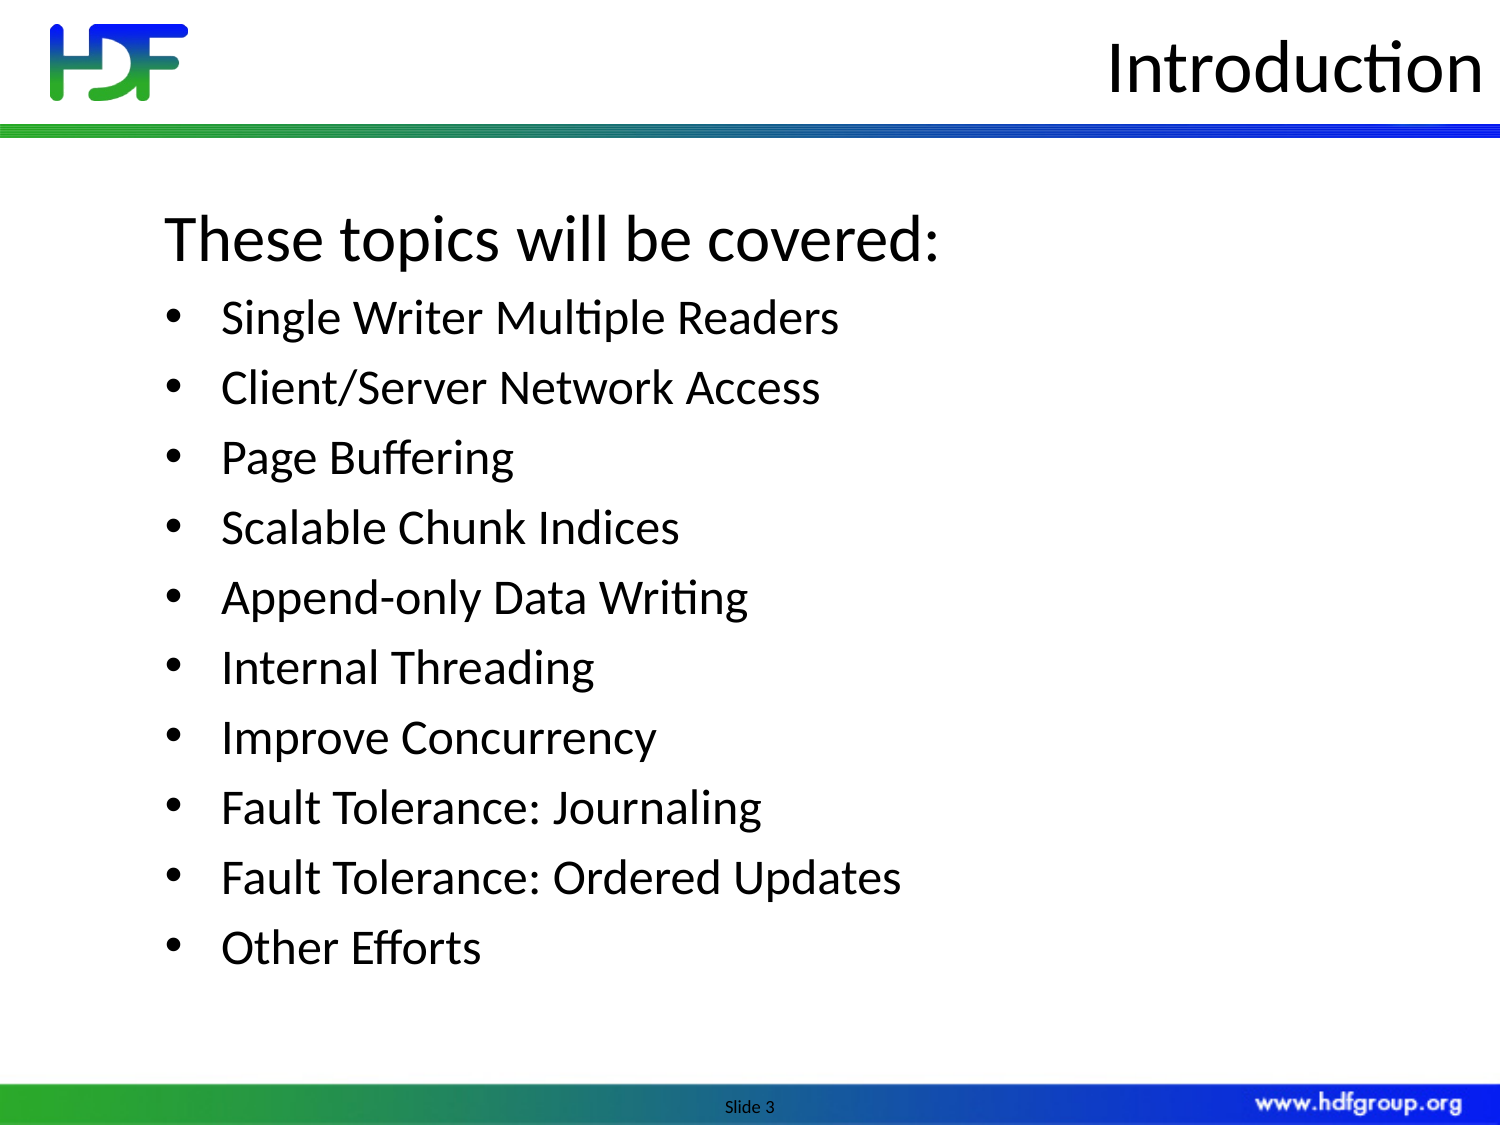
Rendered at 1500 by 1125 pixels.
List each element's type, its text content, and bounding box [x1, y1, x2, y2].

list These topics will be covered: Single Writer Multiple Readers Client/Server Network Access Page Buffering Scalable Chunk Indices Append-only Data Writing Internal Threading Improve Concurrency Fault Tolerance: Journaling Fault Tolerance: Ordered Updates Other Efforts [150, 187, 1350, 1050]
picture [0, 0, 1500, 1125]
title Introduction [212, 0, 1500, 125]
